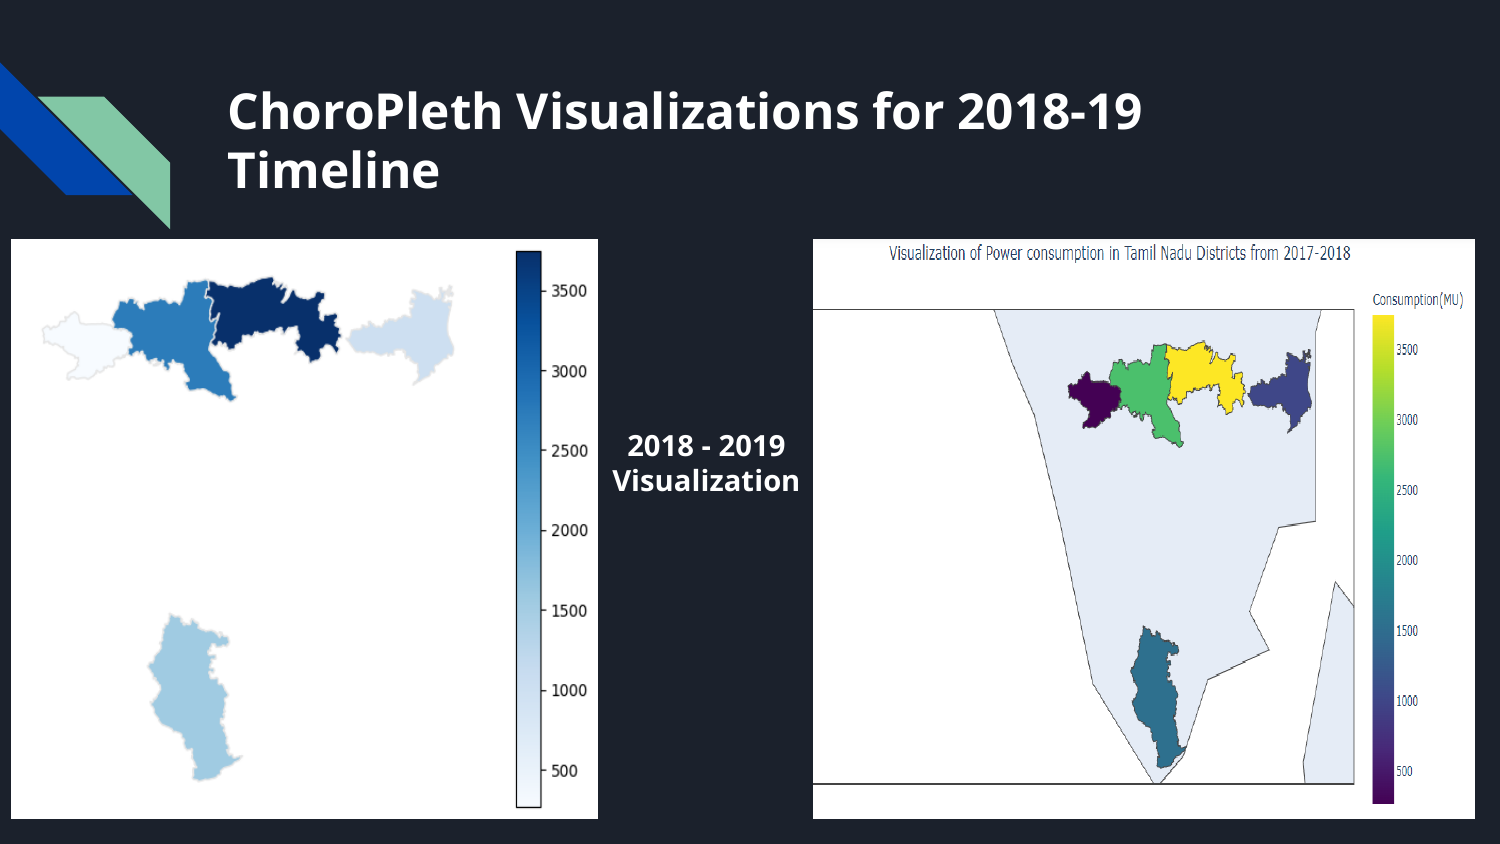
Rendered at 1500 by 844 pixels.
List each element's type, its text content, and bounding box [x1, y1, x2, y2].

text_box 2018 - 2019 Visualization [604, 411, 807, 512]
picture [812, 239, 1476, 819]
title ChoroPleth Visualizations for 2018-19 Timeline [212, 64, 1368, 215]
picture [11, 239, 598, 819]
